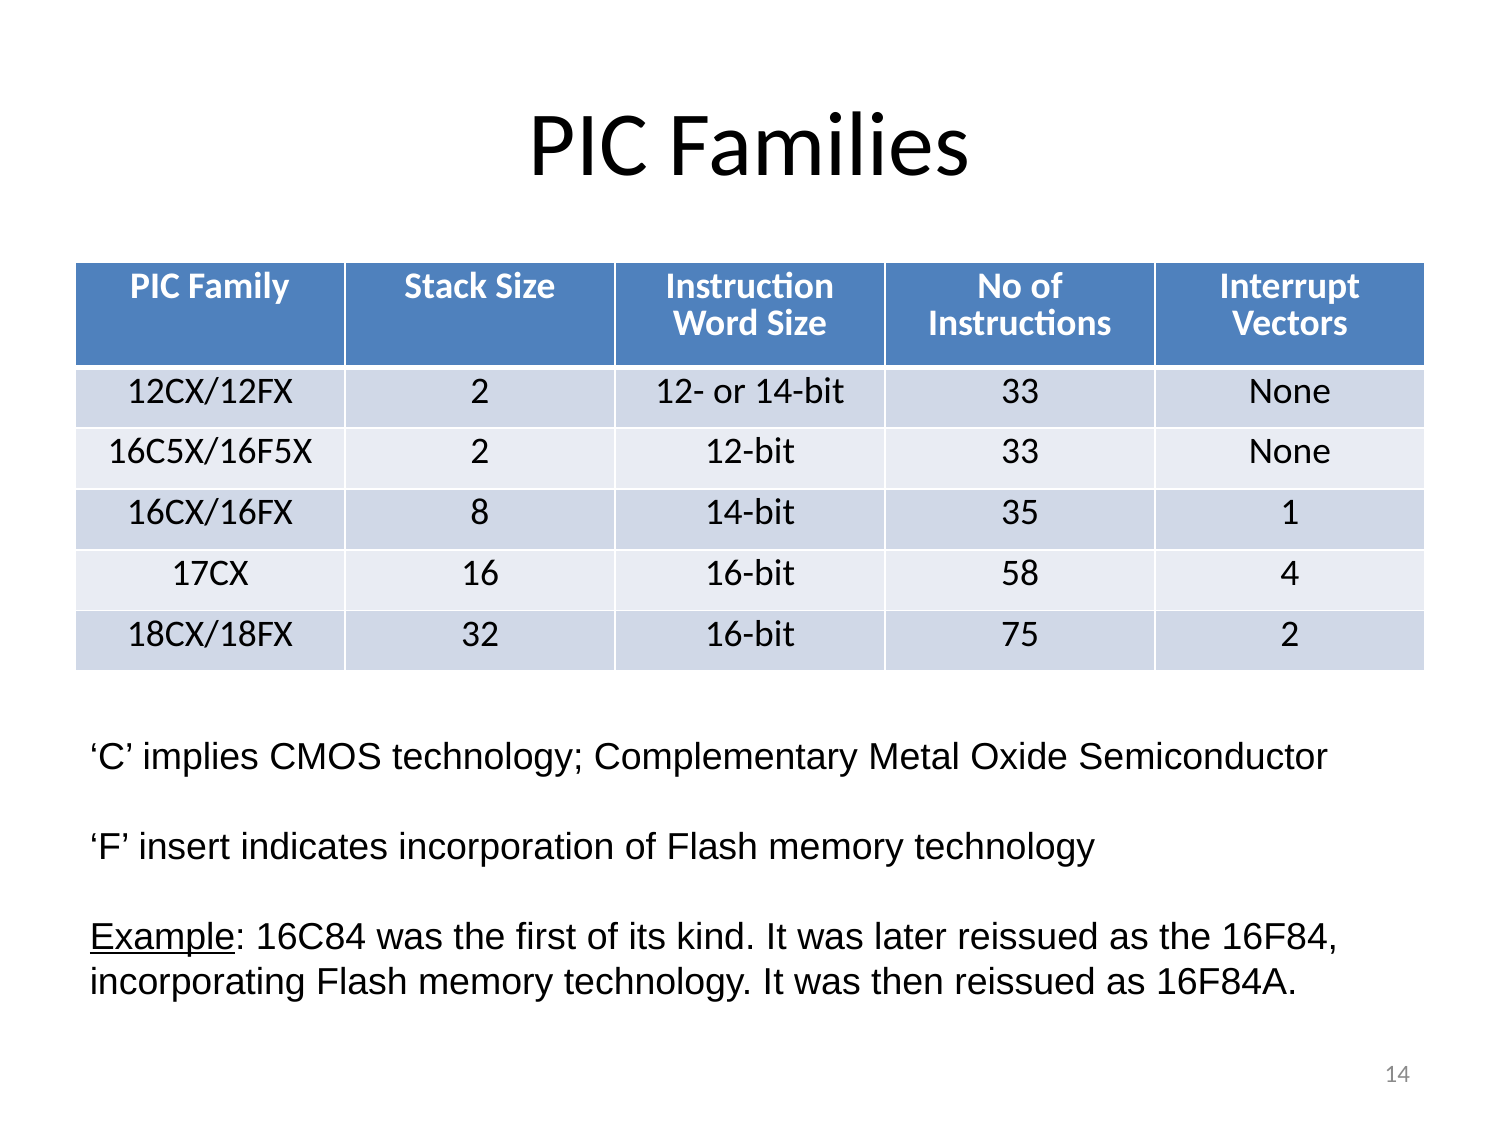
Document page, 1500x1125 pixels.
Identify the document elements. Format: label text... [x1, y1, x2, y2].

table_cell 12-bit [616, 429, 884, 488]
table_cell 18CX/18FX [76, 611, 344, 670]
table_cell 14-bit [616, 490, 884, 549]
title PIC Families [75, 45, 1425, 233]
table_cell 35 [886, 490, 1154, 549]
table_header Instruction Word Size [616, 263, 884, 365]
table_header PIC Family [76, 263, 344, 365]
table_cell None [1156, 429, 1424, 488]
text_box ‘C’ implies CMOS technology; Complementary Metal Oxide Semiconductor ‘F’ insert indicates incorporation of Flash memory technology Example: 16C84 was the first of its kind. It was later reissued as the 16F84, incorporating Flash memory technology. It was then reissued as 16F84A. [75, 724, 1375, 1010]
table_cell 16 [346, 551, 614, 610]
table_cell None [1156, 370, 1424, 427]
table_cell 16-bit [616, 611, 884, 670]
table_header Interrupt Vectors [1156, 263, 1424, 365]
table_cell 75 [886, 611, 1154, 670]
table_cell 16CX/16FX [76, 490, 344, 549]
table_cell 4 [1156, 551, 1424, 610]
table_cell 17CX [76, 551, 344, 610]
table_cell 16-bit [616, 551, 884, 610]
table_cell 32 [346, 611, 614, 670]
table_cell 1 [1156, 490, 1424, 549]
table_header Stack Size [346, 263, 614, 365]
table_cell 12CX/12FX [76, 370, 344, 427]
table_cell 16C5X/16F5X [76, 429, 344, 488]
table_cell 33 [886, 370, 1154, 427]
table_cell 12- or 14-bit [616, 370, 884, 427]
table_cell 33 [886, 429, 1154, 488]
slide_number 14 [1074, 1042, 1425, 1103]
table_cell 8 [346, 490, 614, 549]
table_cell 2 [1156, 611, 1424, 670]
table_header No of Instructions [886, 263, 1154, 365]
table_cell 2 [346, 429, 614, 488]
table_cell 2 [346, 370, 614, 427]
table_cell 58 [886, 551, 1154, 610]
